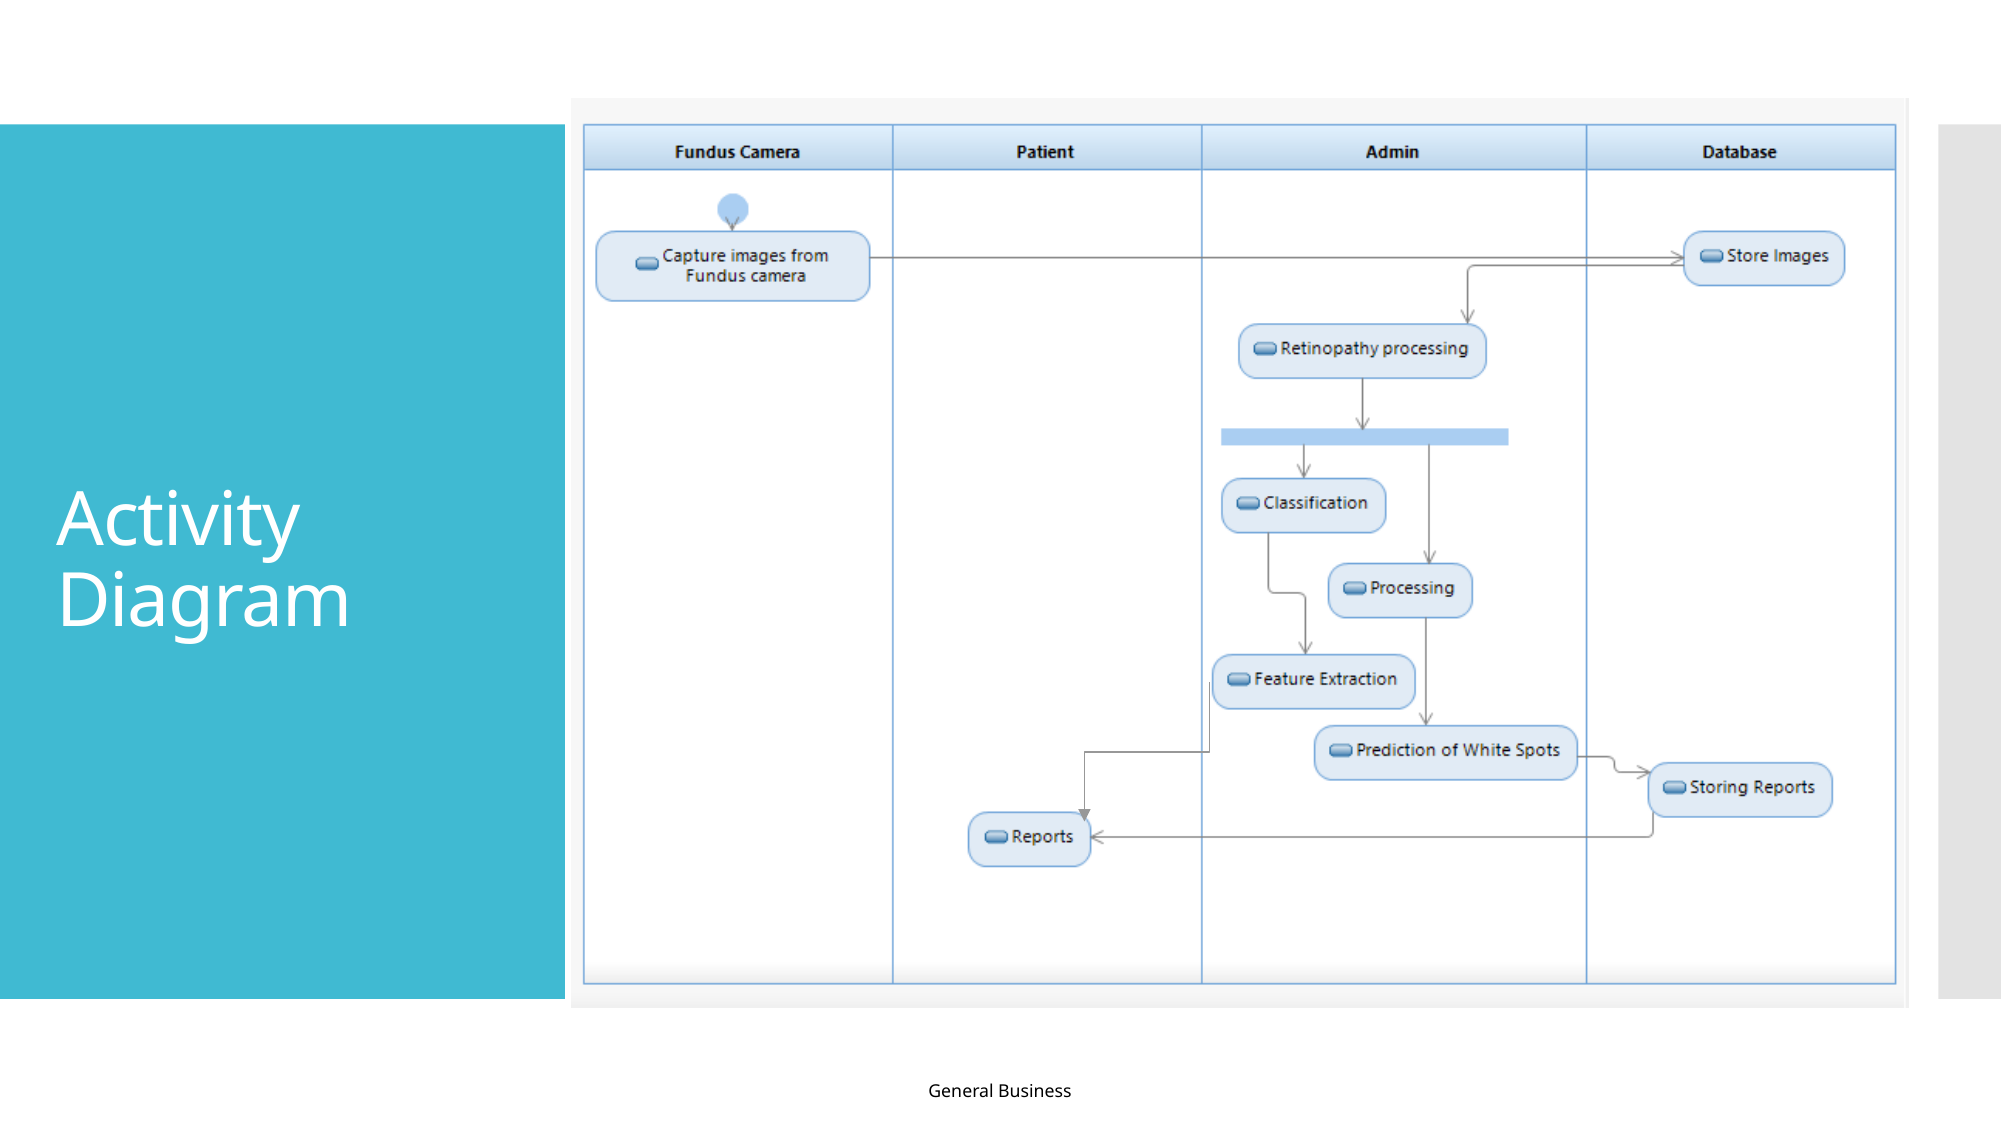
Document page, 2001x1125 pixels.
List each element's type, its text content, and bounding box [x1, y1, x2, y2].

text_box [1077, 689, 1217, 815]
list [571, 98, 1909, 1008]
title Activity Diagram [41, 184, 525, 940]
